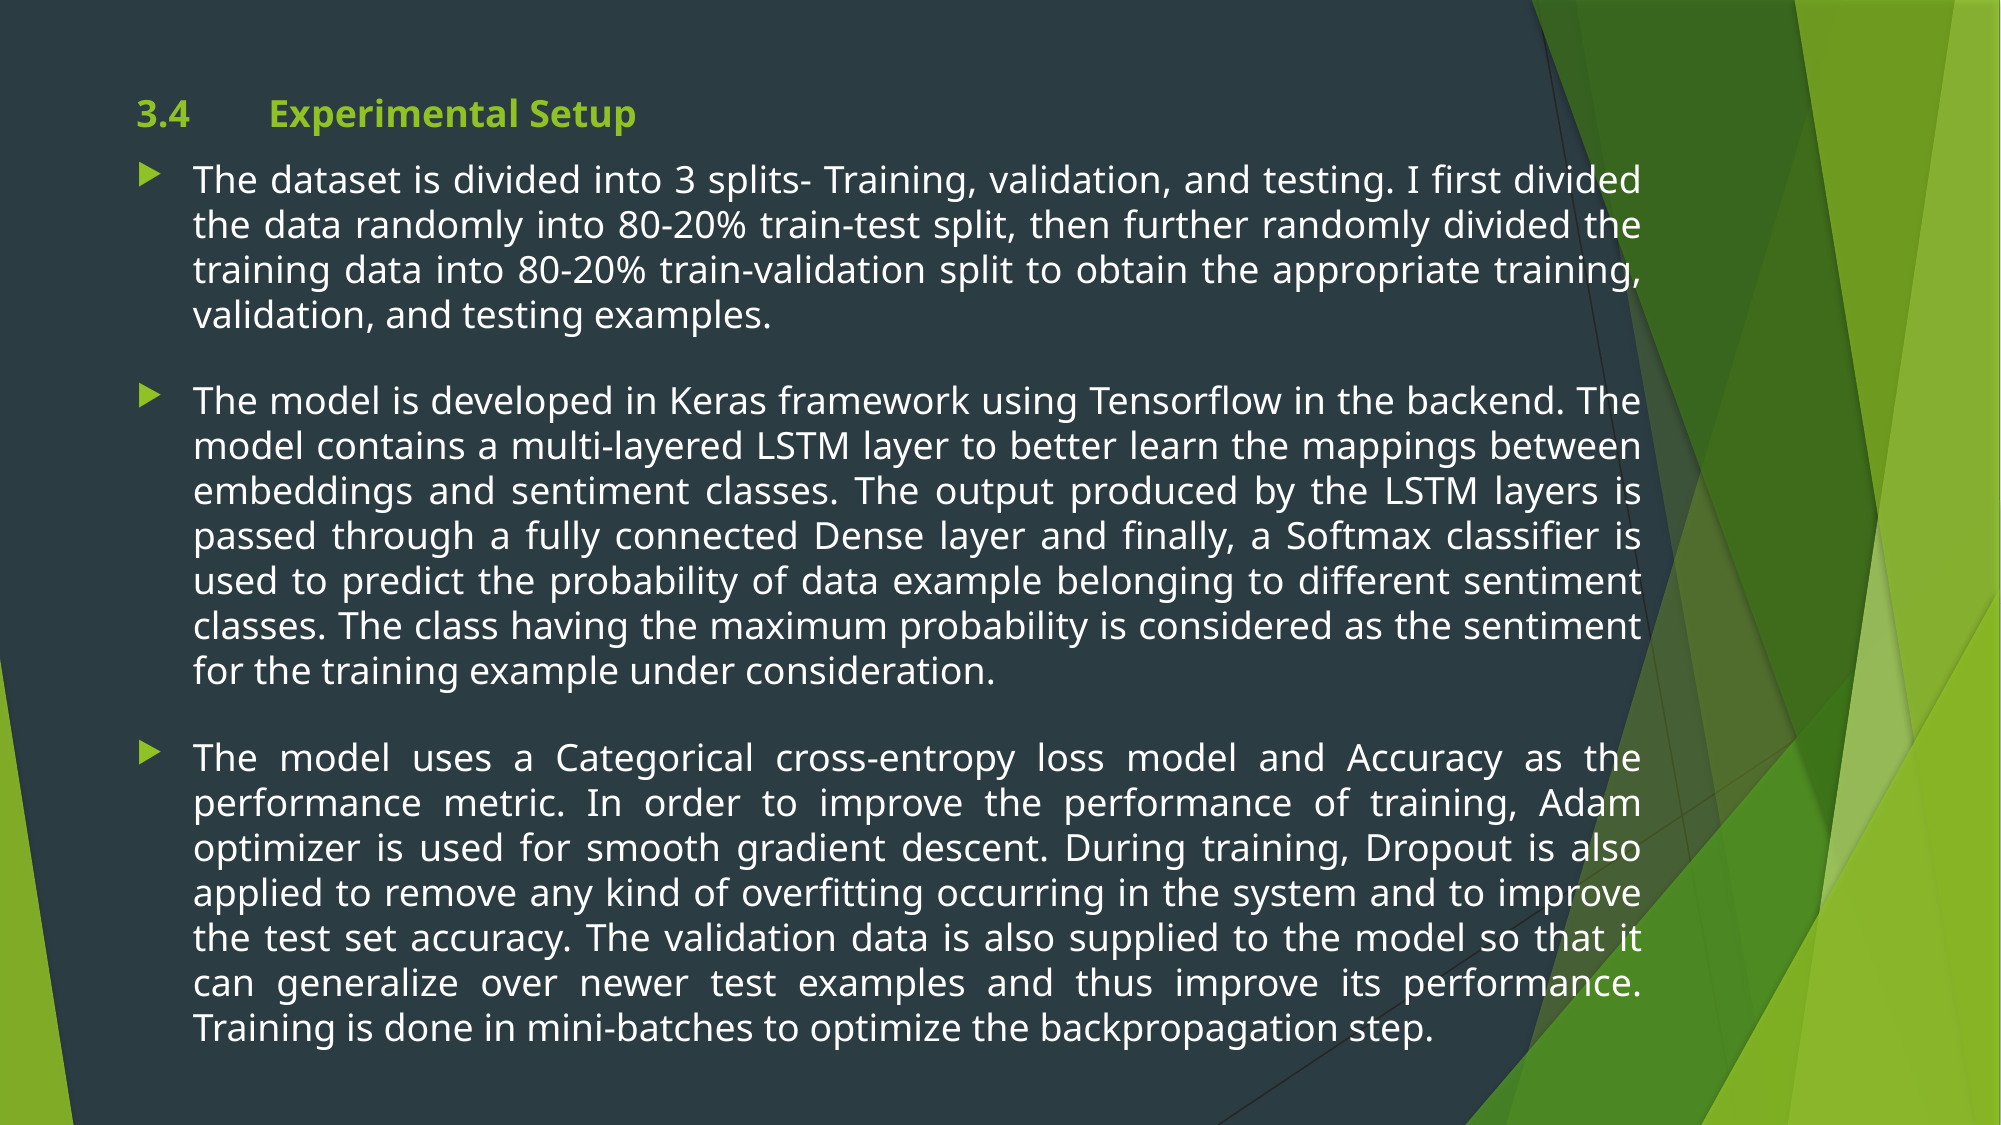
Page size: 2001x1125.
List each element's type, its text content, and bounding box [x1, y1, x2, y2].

list 3.4 Experimental Setup The dataset is divided into 3 splits- Training, validation, and testing. I first divided the data randomly into 80-20% train-test split, then further randomly divided the training data into 80-20% train-validation split to obtain the appropriate training, validation, and testing examples. The model is developed in Keras framework using Tensorflow in the backend. The model contains a multi-layered LSTM layer to better learn the mappings between embeddings and sentiment classes. The output produced by the LSTM layers is passed through a fully connected Dense layer and finally, a Softmax classifier is used to predict the probability of data example belonging to different sentiment classes. The class having the maximum probability is considered as the sentiment for the training example under consideration. The model uses a Categorical cross-entropy loss model and Accuracy as the performance metric. In order to improve the performance of training, Adam optimizer is used for smooth gradient descent. During training, Dropout is also applied to remove any kind of overfitting occurring in the system and to improve the test set accuracy. The validation data is also supplied to the model so that it can generalize over newer test examples and thus improve its performance. Training is done in mini-batches to optimize the backpropagation step. [121, 82, 1659, 1078]
